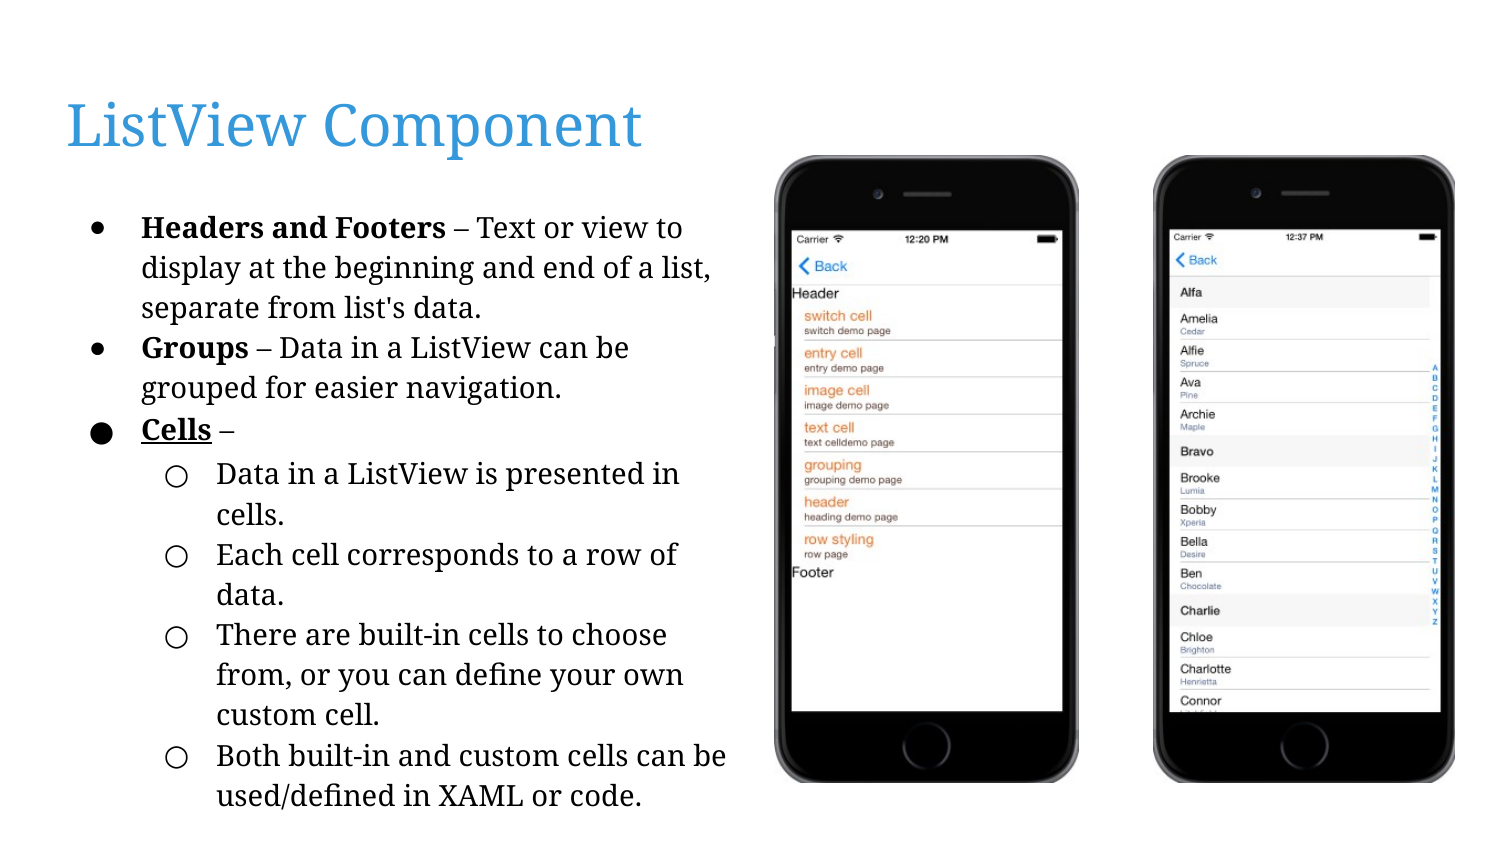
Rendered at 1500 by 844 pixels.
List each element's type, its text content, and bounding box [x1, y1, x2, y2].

title ListView Component [51, 72, 1449, 167]
list Headers and Footers – Text or view to display at the beginning and end of a list, separate from list's data. Groups – Data in a ListView can be grouped for easier navigation. Cells – Data in a ListView is presented in cells. Each cell corresponds to a row of data. There are built-in cells to choose from, or you can define your own custom cell. Both built-in and custom cells can be used/defined in XAML or code. [51, 189, 750, 750]
picture [1152, 155, 1456, 783]
picture [774, 155, 1080, 783]
